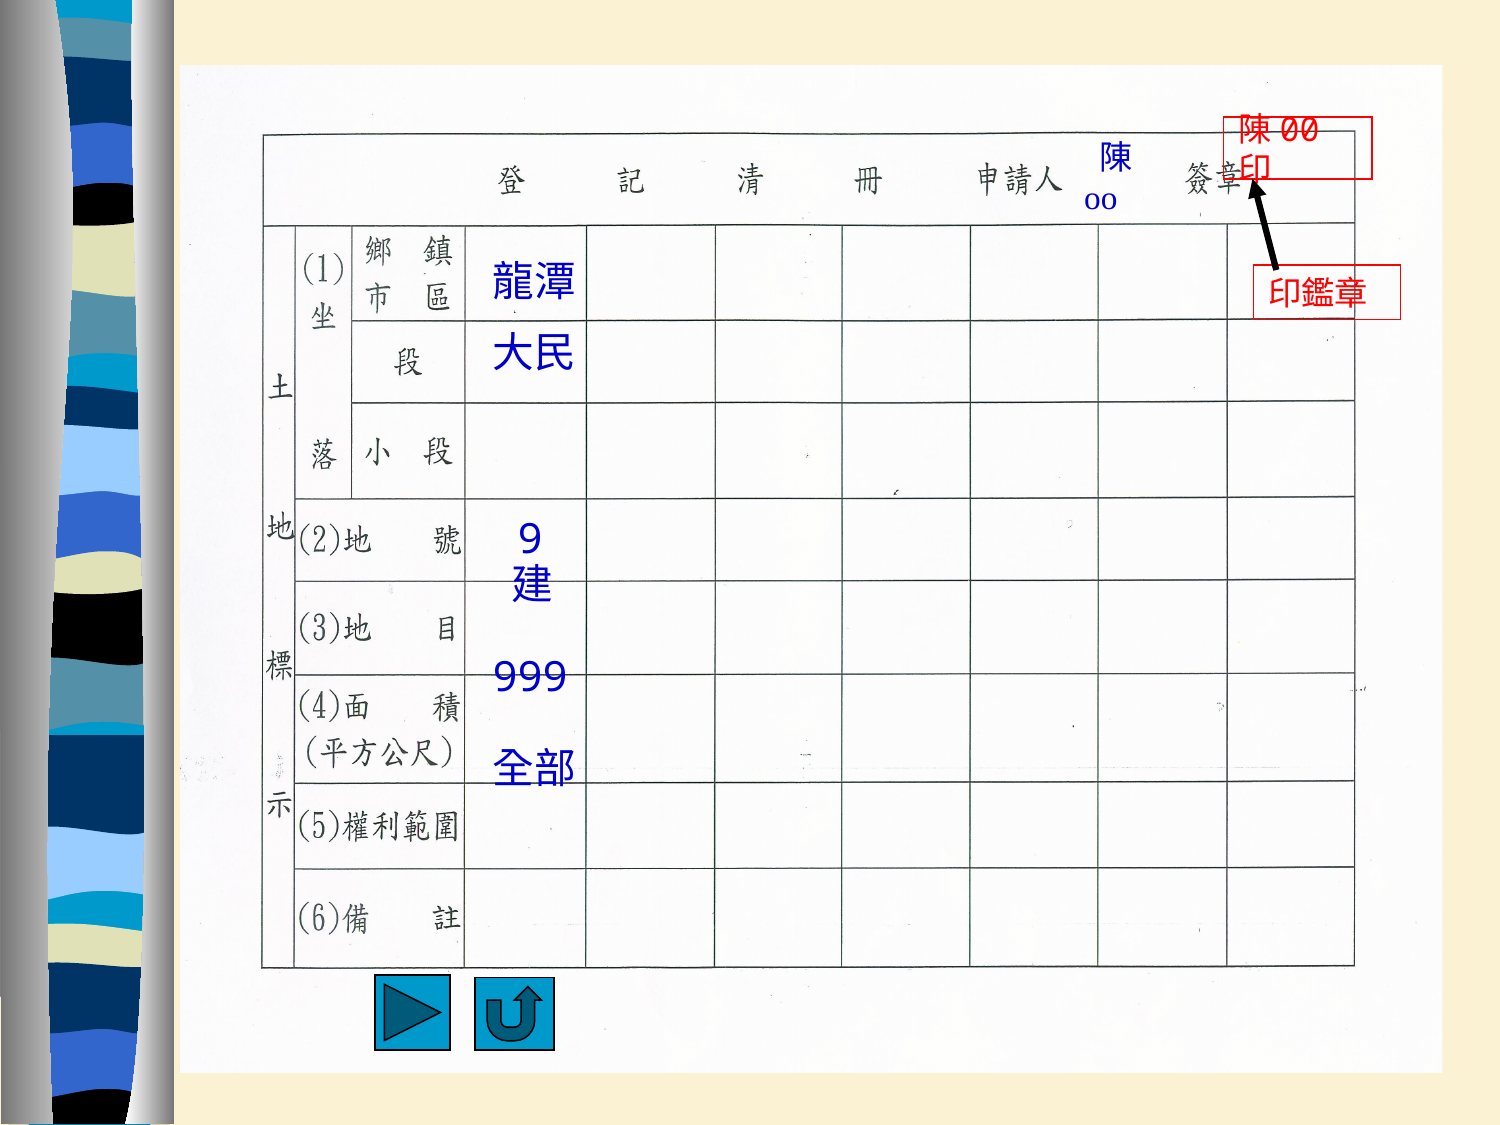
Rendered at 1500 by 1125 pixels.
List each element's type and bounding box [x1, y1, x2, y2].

picture [179, 64, 1443, 1074]
